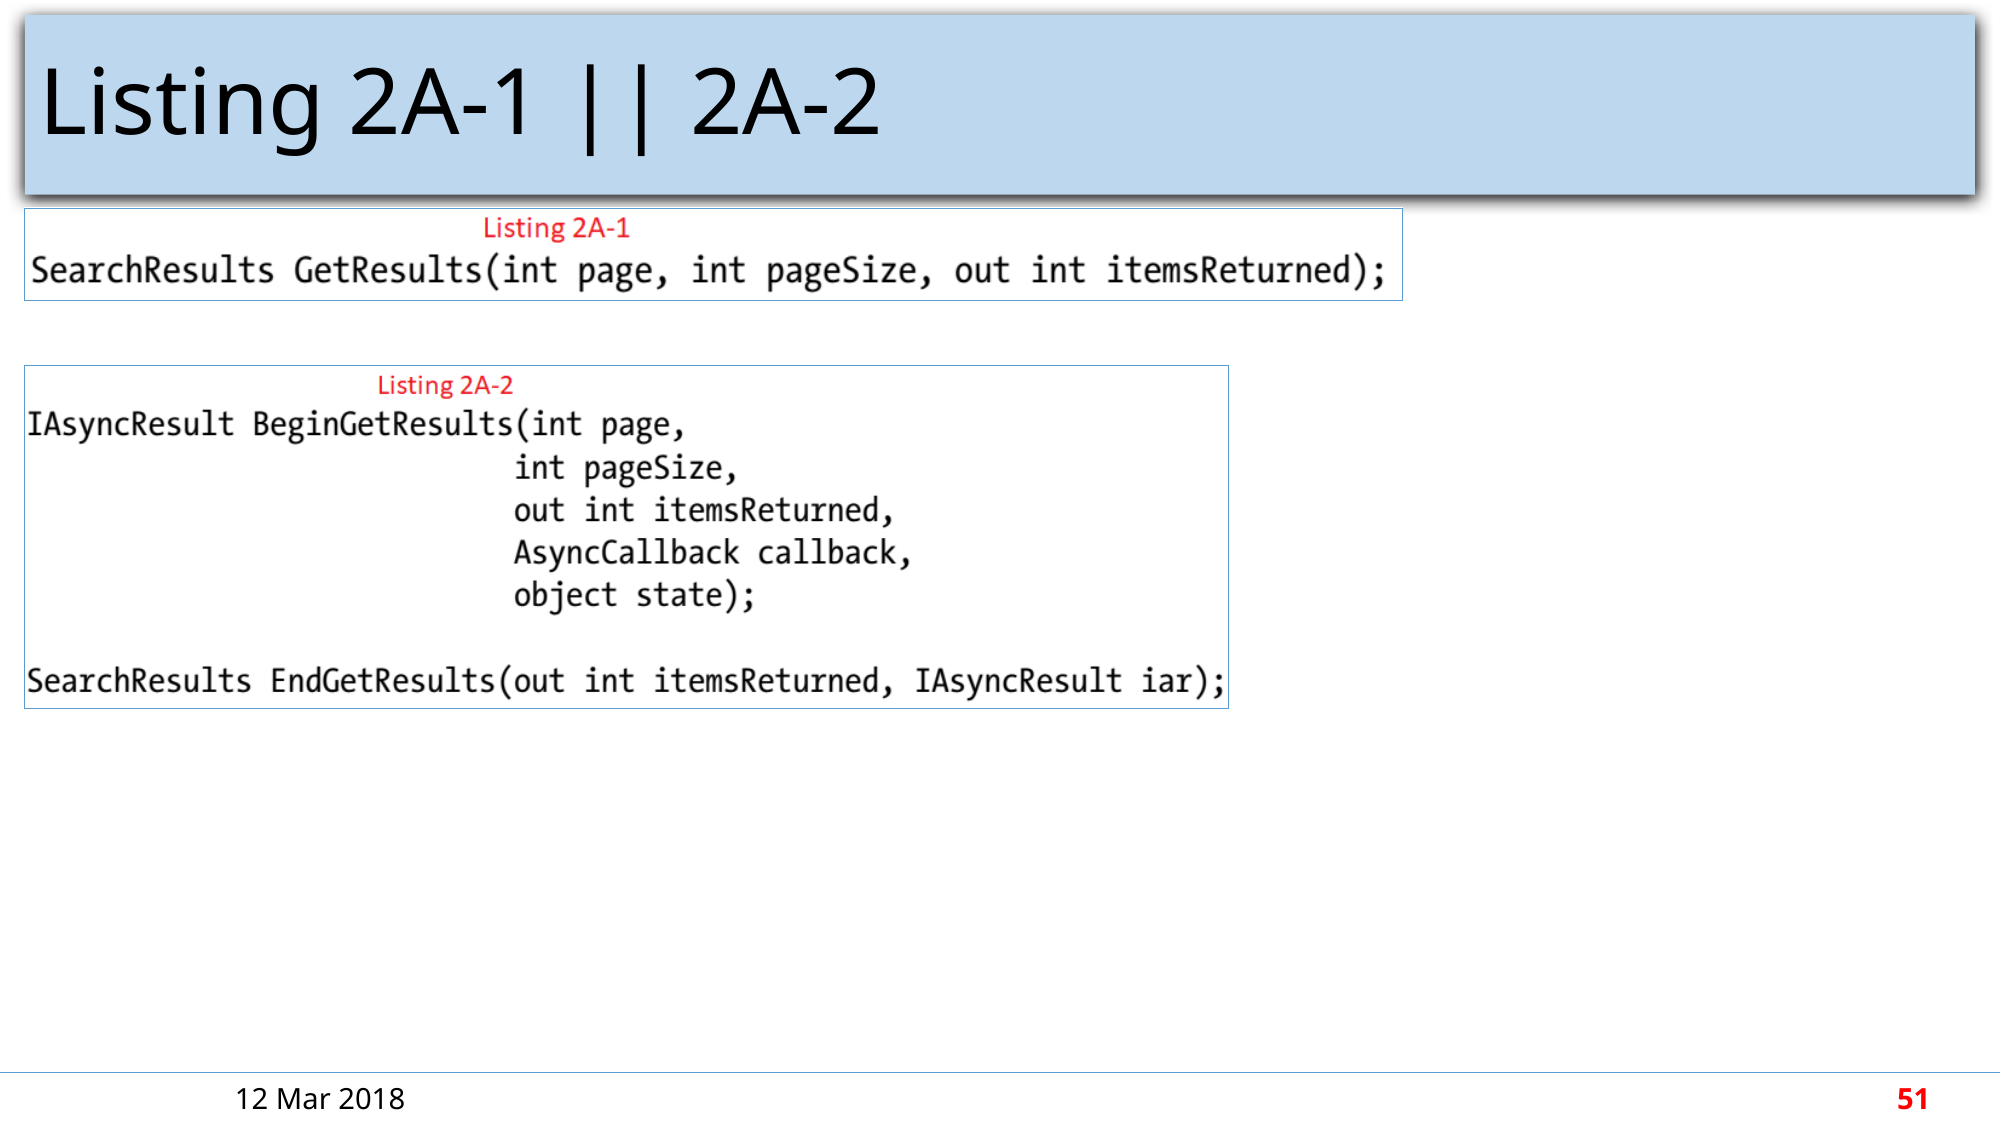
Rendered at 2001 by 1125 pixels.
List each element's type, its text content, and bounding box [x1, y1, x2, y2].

slide_number 51 [1495, 1072, 1946, 1115]
picture [24, 365, 1229, 709]
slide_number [220, 1072, 671, 1115]
title Listing 2A-1 || 2A-2 [24, 14, 1975, 195]
picture [24, 207, 1403, 301]
